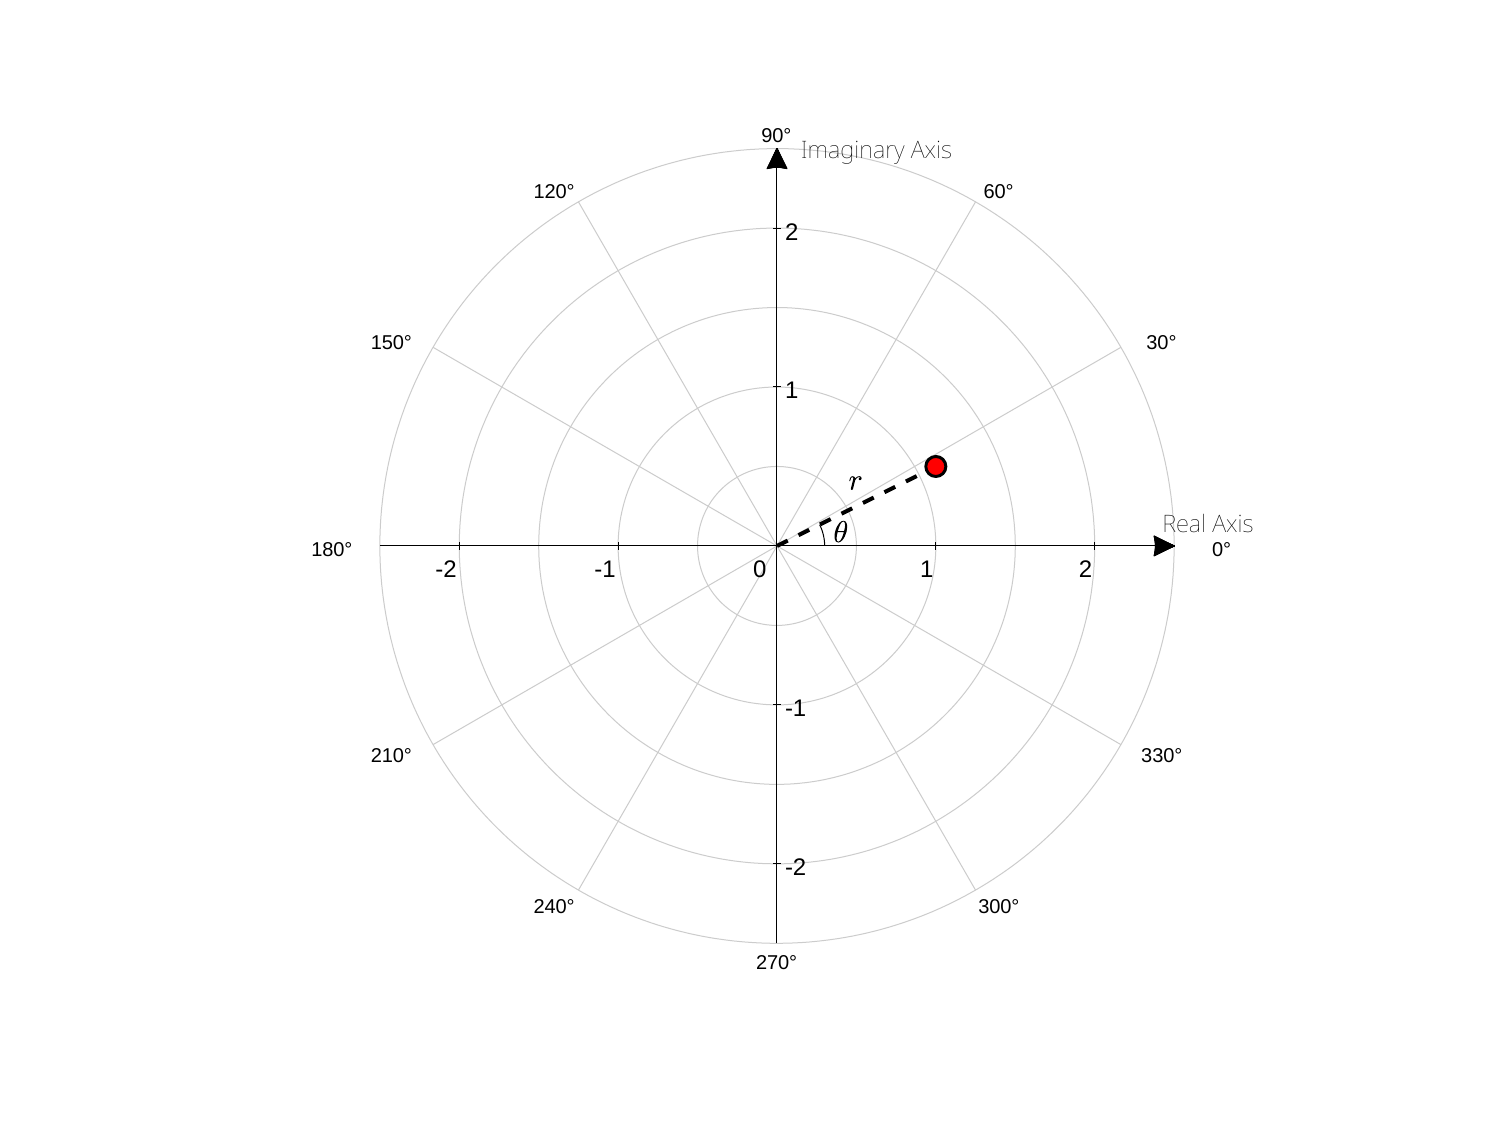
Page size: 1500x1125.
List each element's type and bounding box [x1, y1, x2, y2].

picture [0, 74, 1500, 1051]
